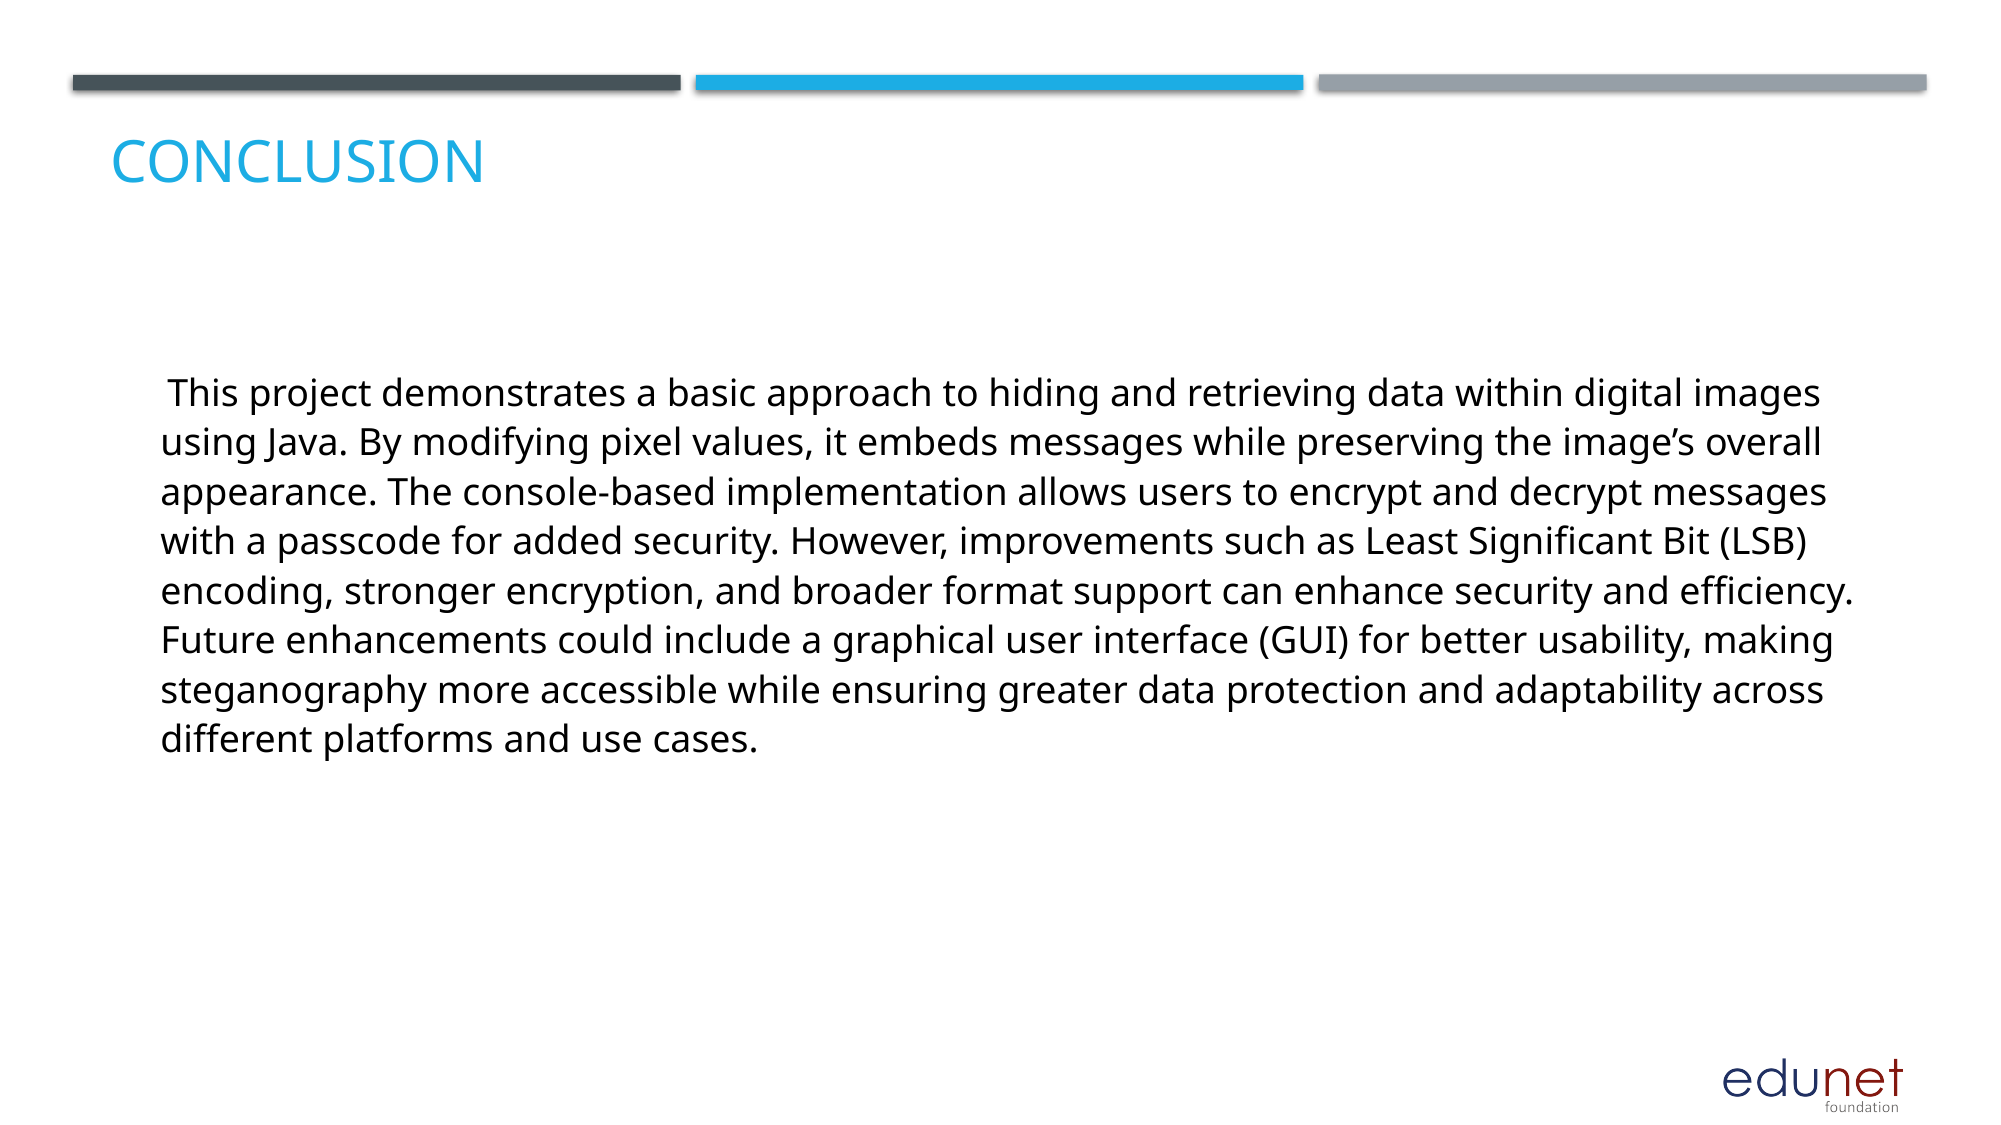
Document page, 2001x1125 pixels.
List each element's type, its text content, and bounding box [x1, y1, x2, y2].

title Conclusion [95, 115, 1905, 203]
list This project demonstrates a basic approach to hiding and retrieving data within digital images using Java. By modifying pixel values, it embeds messages while preserving the image’s overall appearance. The console-based implementation allows users to encrypt and decrypt messages with a passcode for added security. However, improvements such as Least Significant Bit (LSB) encoding, stronger encryption, and broader format support can enhance security and efficiency. Future enhancements could include a graphical user interface (GUI) for better usability, making steganography more accessible while ensuring greater data protection and adaptability across different platforms and use cases. [95, 213, 1905, 981]
picture [1719, 1056, 1905, 1116]
